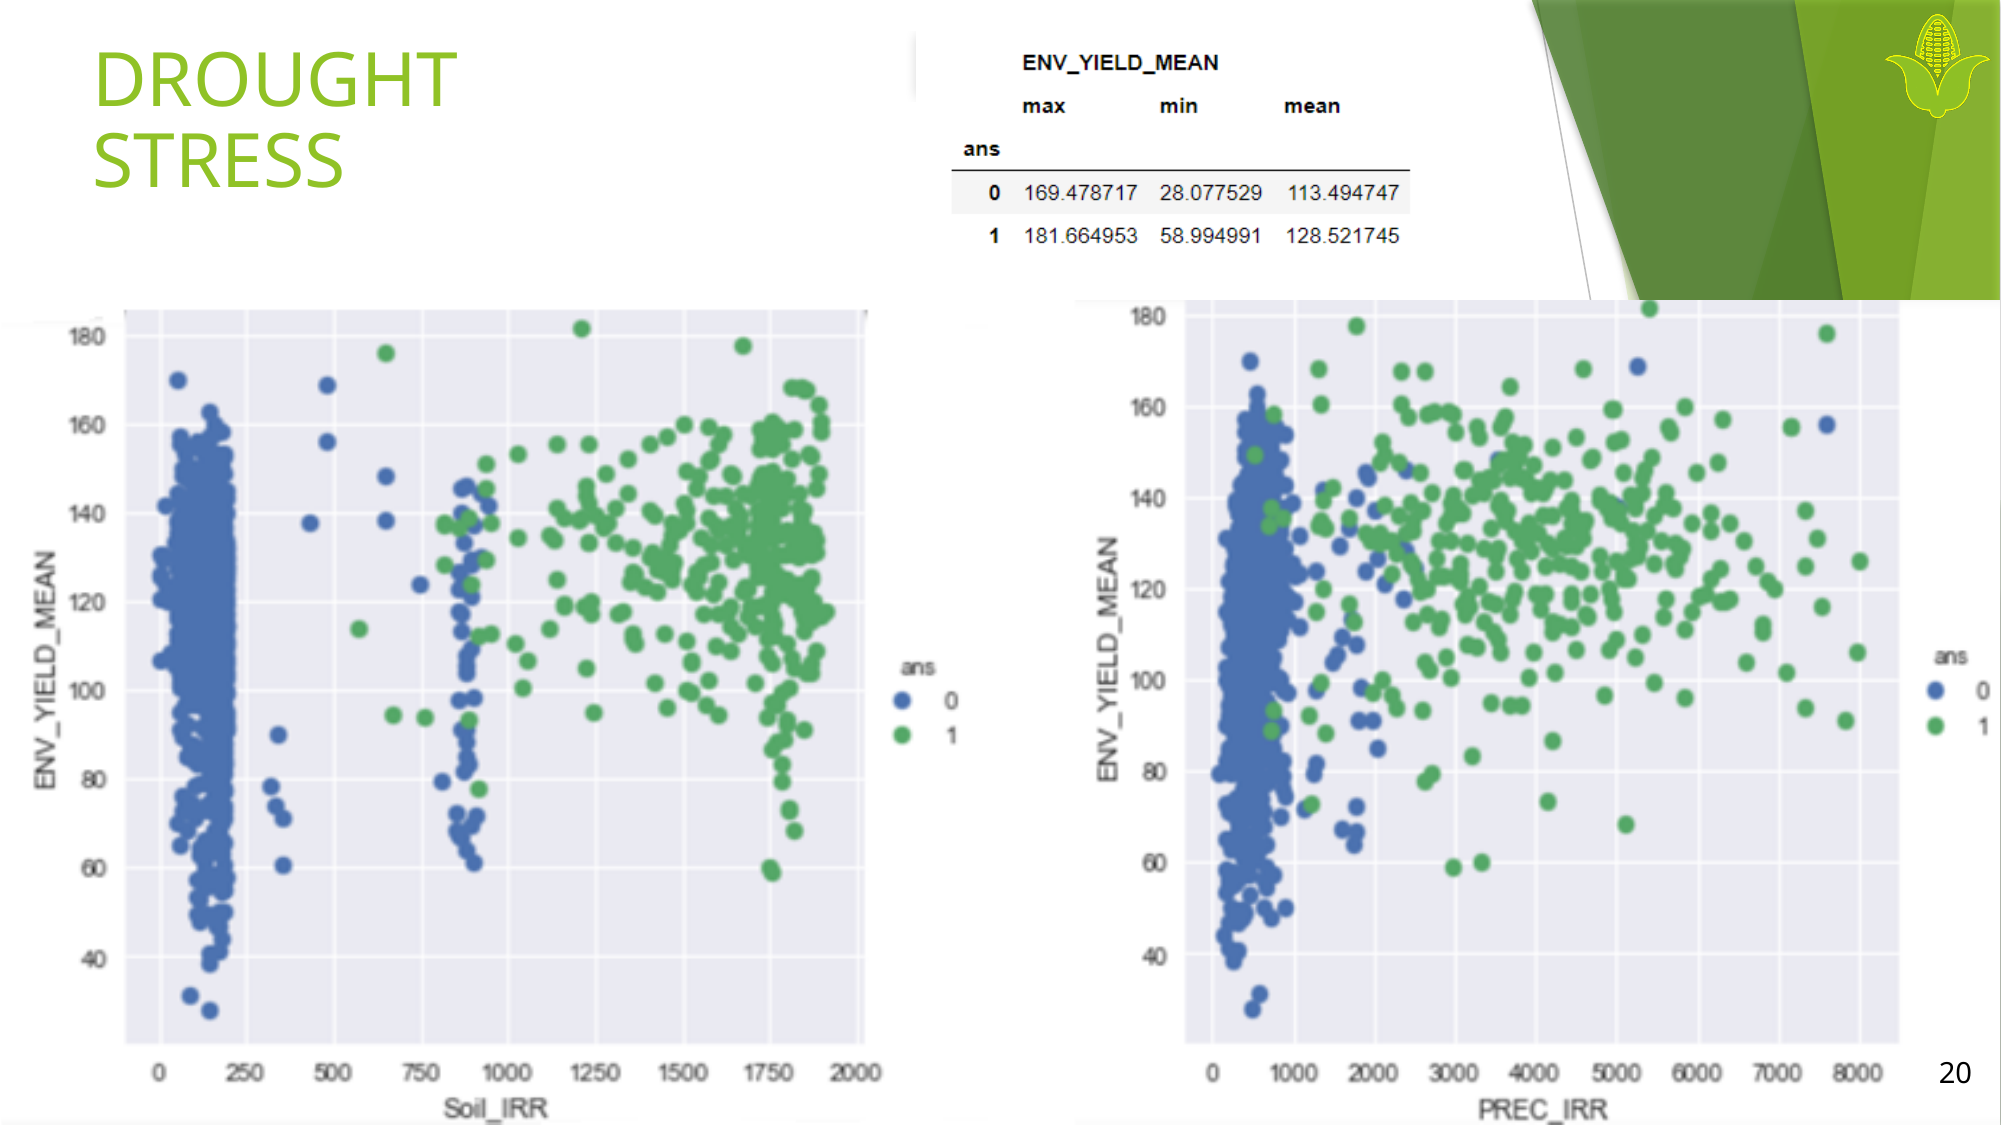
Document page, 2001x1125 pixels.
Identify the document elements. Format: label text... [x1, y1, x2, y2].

title DROUGHT STRESS [77, 103, 714, 304]
picture [1874, 4, 2000, 131]
picture [0, 305, 988, 1125]
picture [936, 37, 1485, 276]
picture [1064, 299, 2000, 1125]
